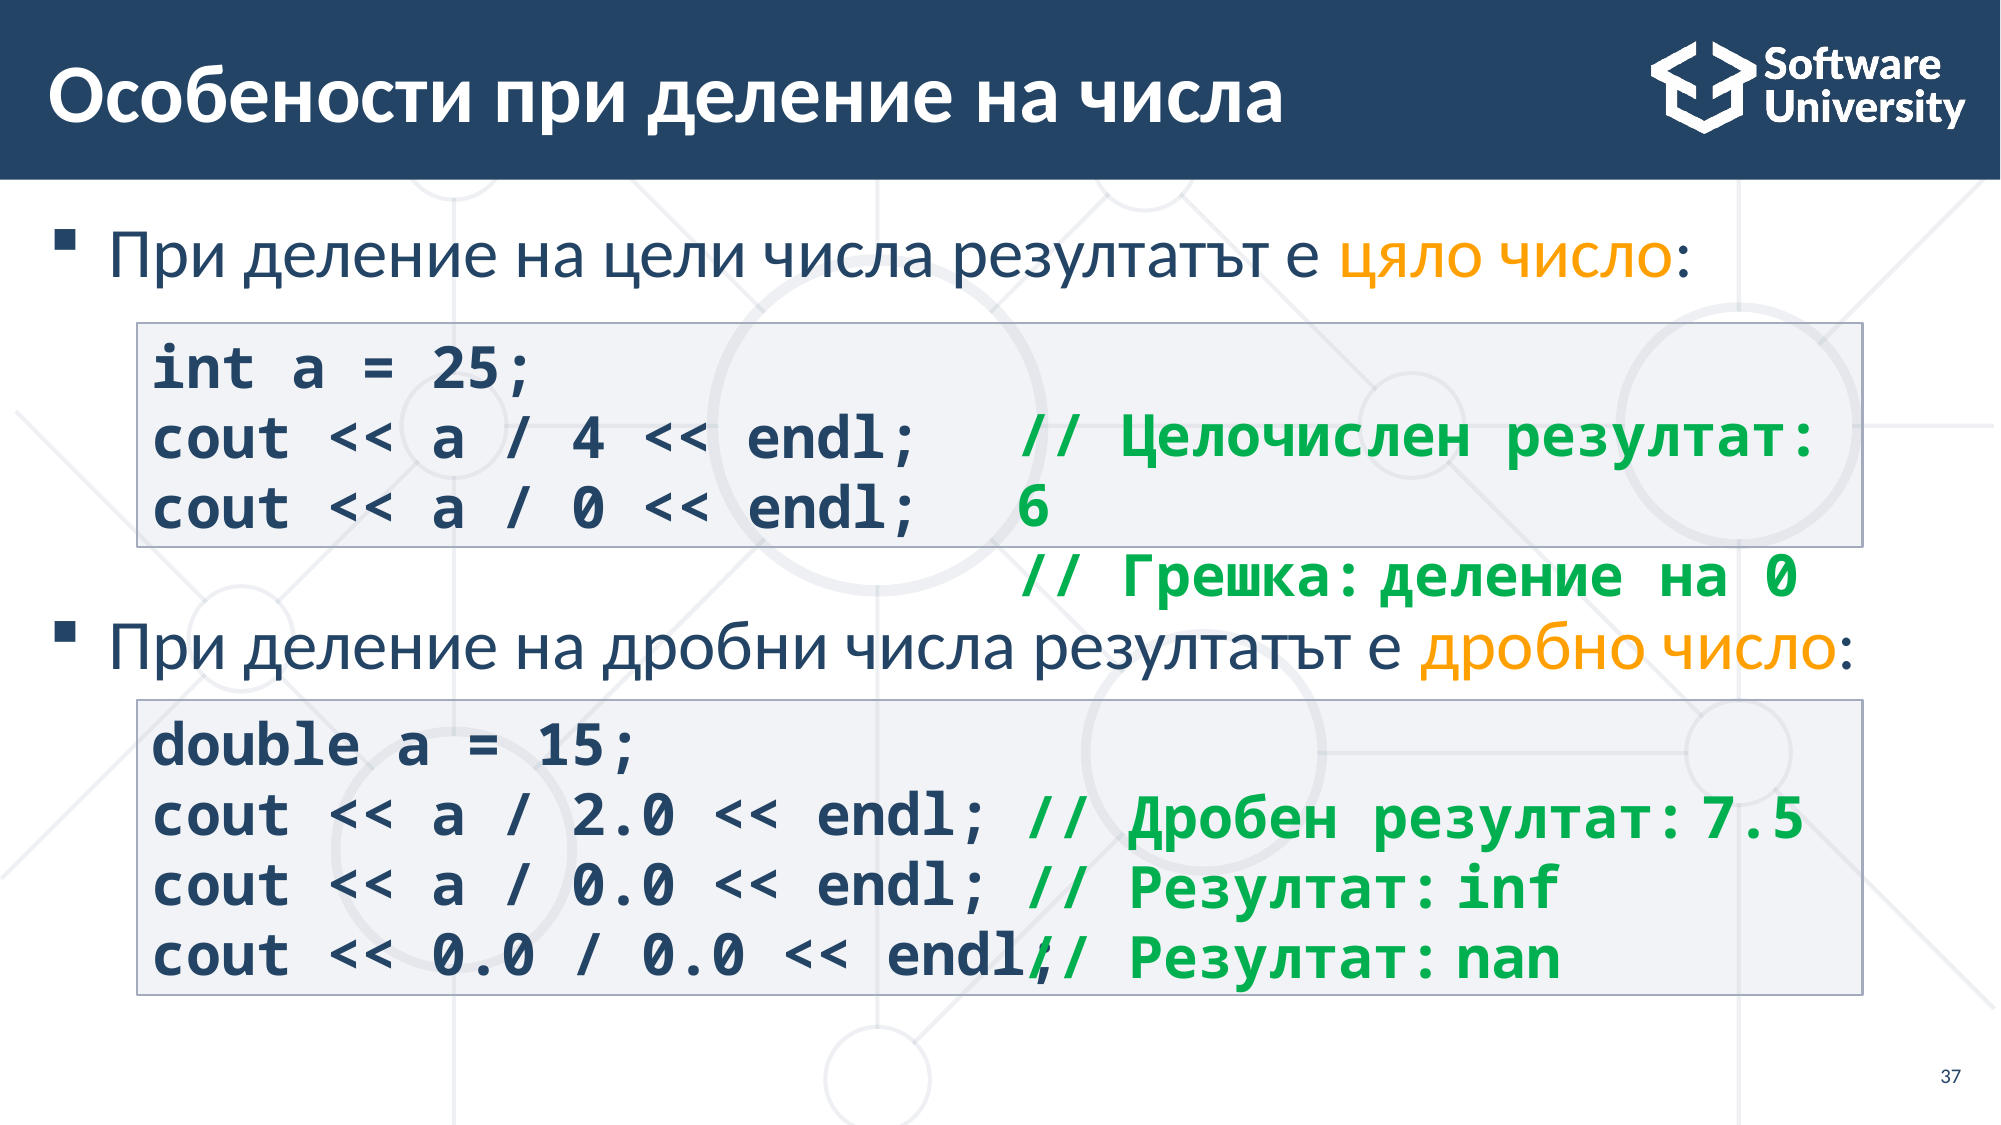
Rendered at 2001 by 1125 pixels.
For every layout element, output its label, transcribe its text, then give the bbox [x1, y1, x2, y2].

text_box // Целочислен резултат: 6 // Грешка: деление на 0 [1001, 390, 1863, 616]
title Особености при деление на числа [31, 16, 1625, 162]
picture [1651, 41, 1966, 134]
text_box // Дробен резултат: 7.5 // Резултат: inf // Резултат: nan [1008, 772, 1869, 1068]
text_box int a = 25; cout << a / 4 << endl; cout << a / 0 << endl; [137, 322, 1863, 548]
list При деление на цели числа резултатът е цяло число: При деление на дробни числа резултатът е дробно число: [31, 196, 1970, 1104]
slide_number 37 [1896, 1049, 1968, 1101]
text_box double a = 15; cout << a / 2.0 << endl; cout << a / 0.0 << endl; cout << 0.0 / 0.0 << endl; [137, 699, 1863, 995]
